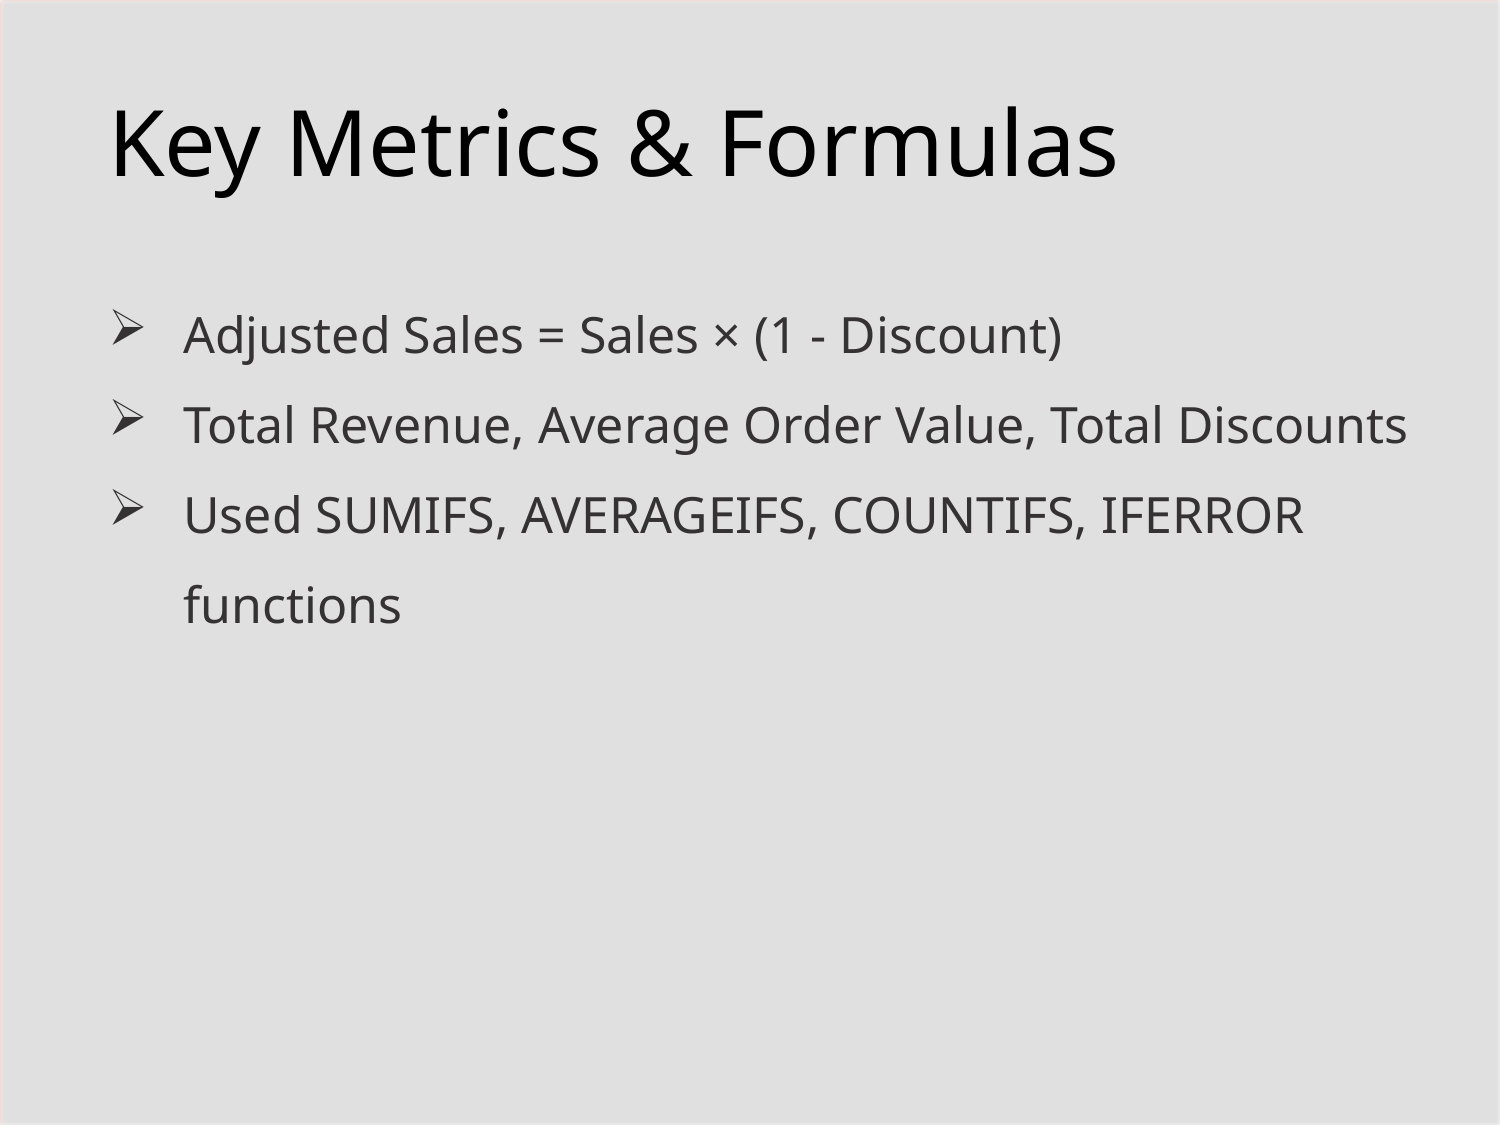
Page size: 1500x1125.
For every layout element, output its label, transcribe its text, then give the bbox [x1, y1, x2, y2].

text_box Adjusted Sales = Sales × (1 - Discount) Total Revenue, Average Order Value, Total Discounts Used SUMIFS, AVERAGEIFS, COUNTIFS, IFERROR functions [93, 266, 1428, 641]
text_box Key Metrics & Formulas [93, 77, 1442, 203]
text_box [4, 4, 1497, 1122]
